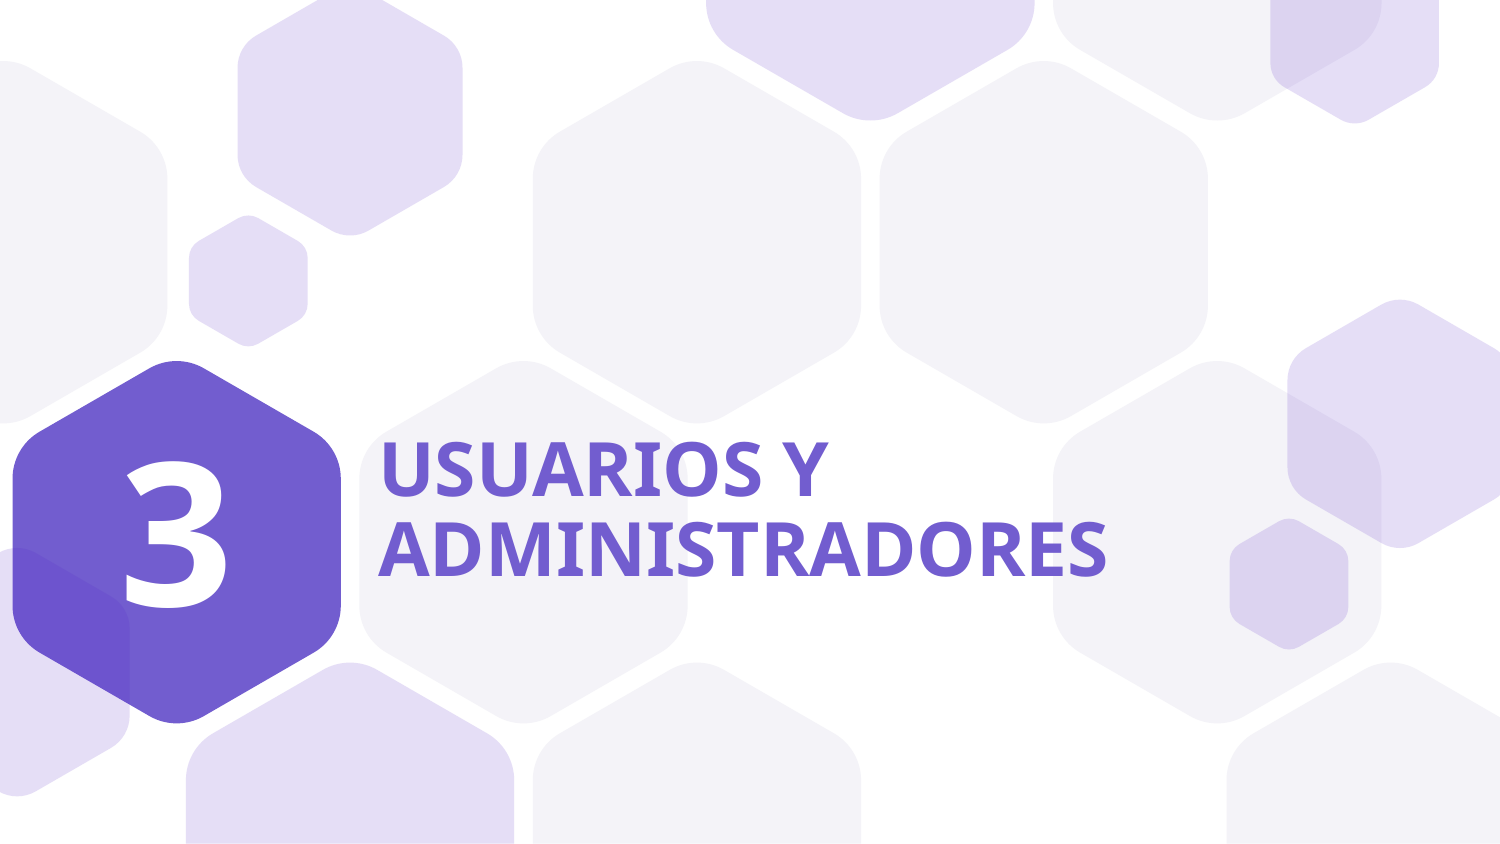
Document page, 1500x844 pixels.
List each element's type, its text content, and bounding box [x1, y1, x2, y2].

title USUARIOS Y ADMINISTRADORES [378, 473, 1332, 552]
text_box 3 [12, 361, 342, 723]
